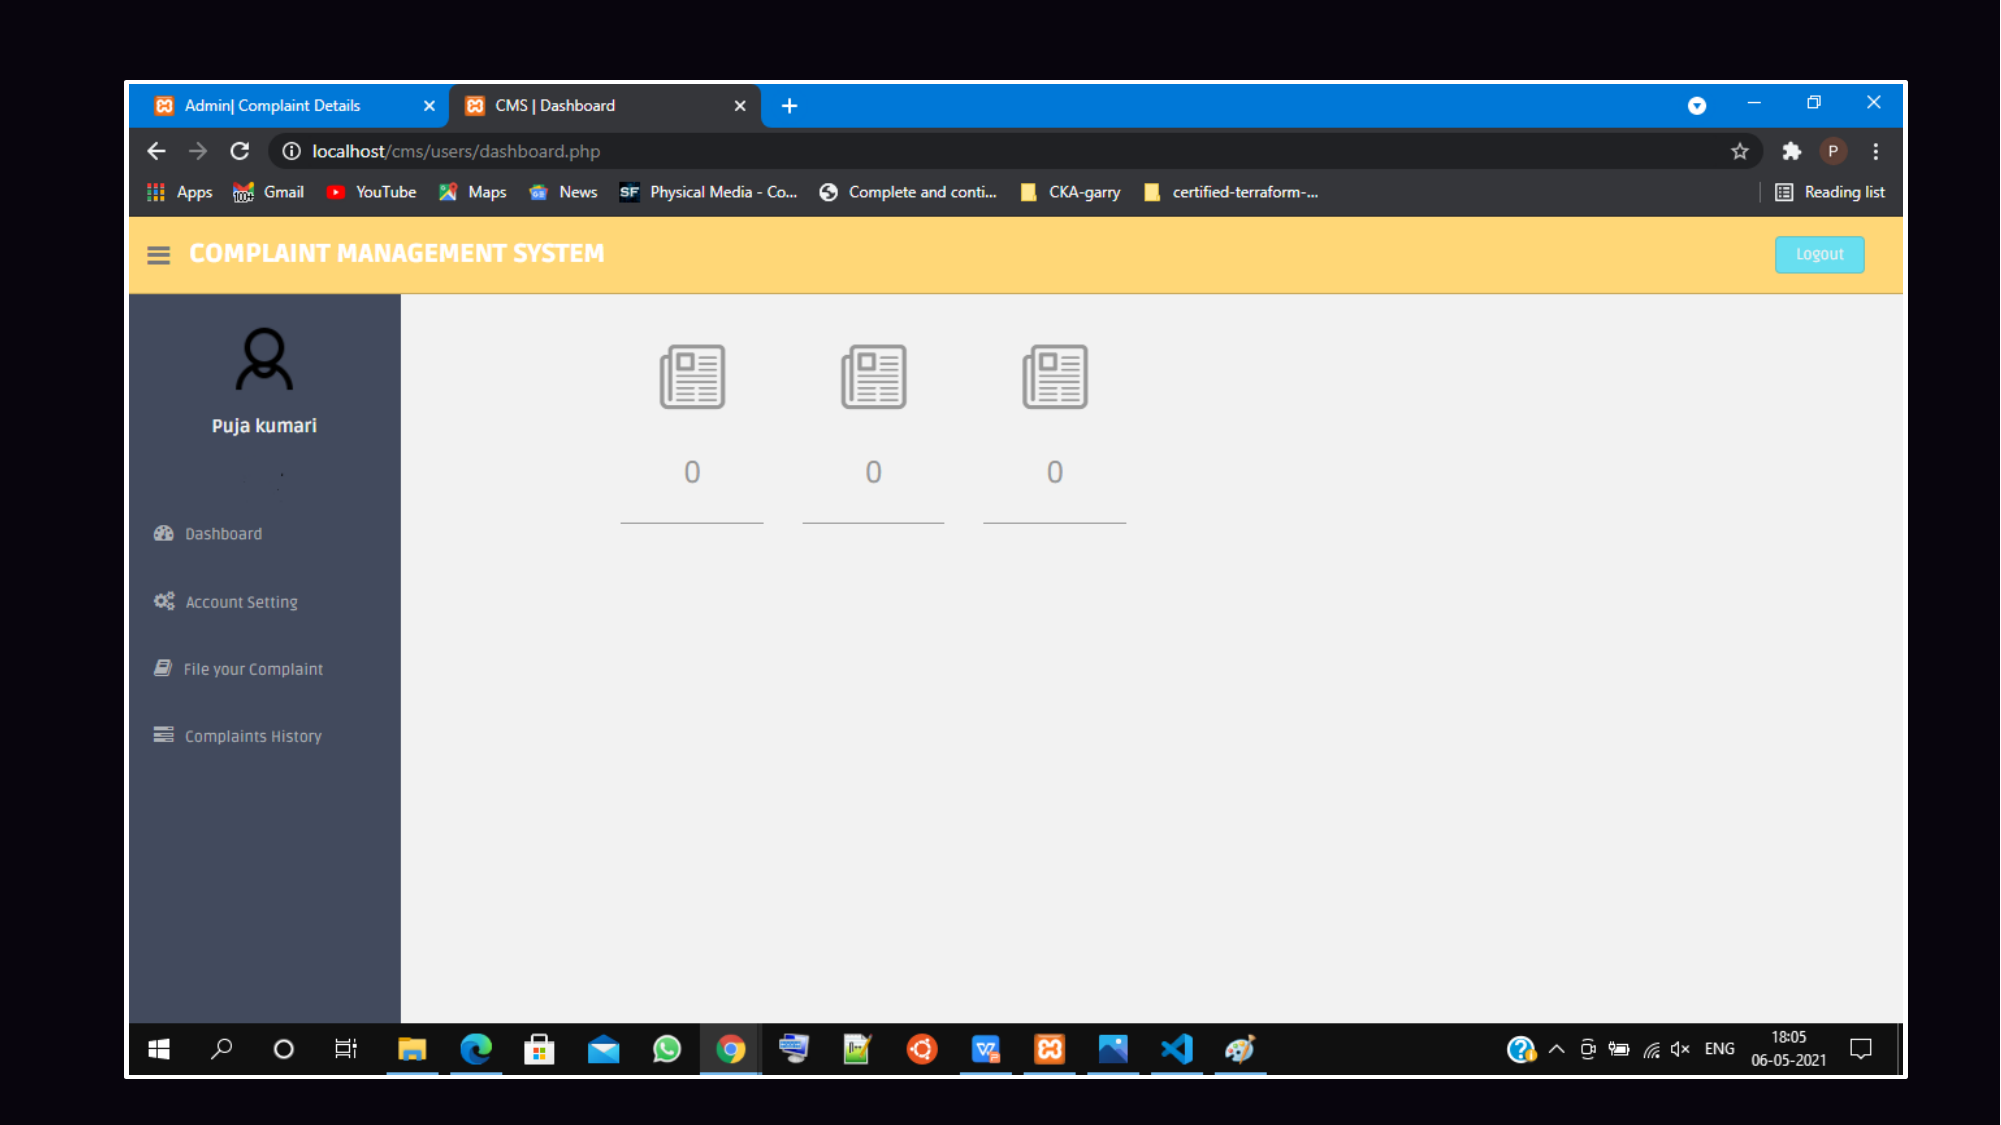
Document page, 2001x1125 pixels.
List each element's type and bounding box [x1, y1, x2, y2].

list [128, 84, 1904, 1075]
text_box [0, 0, 2000, 1125]
